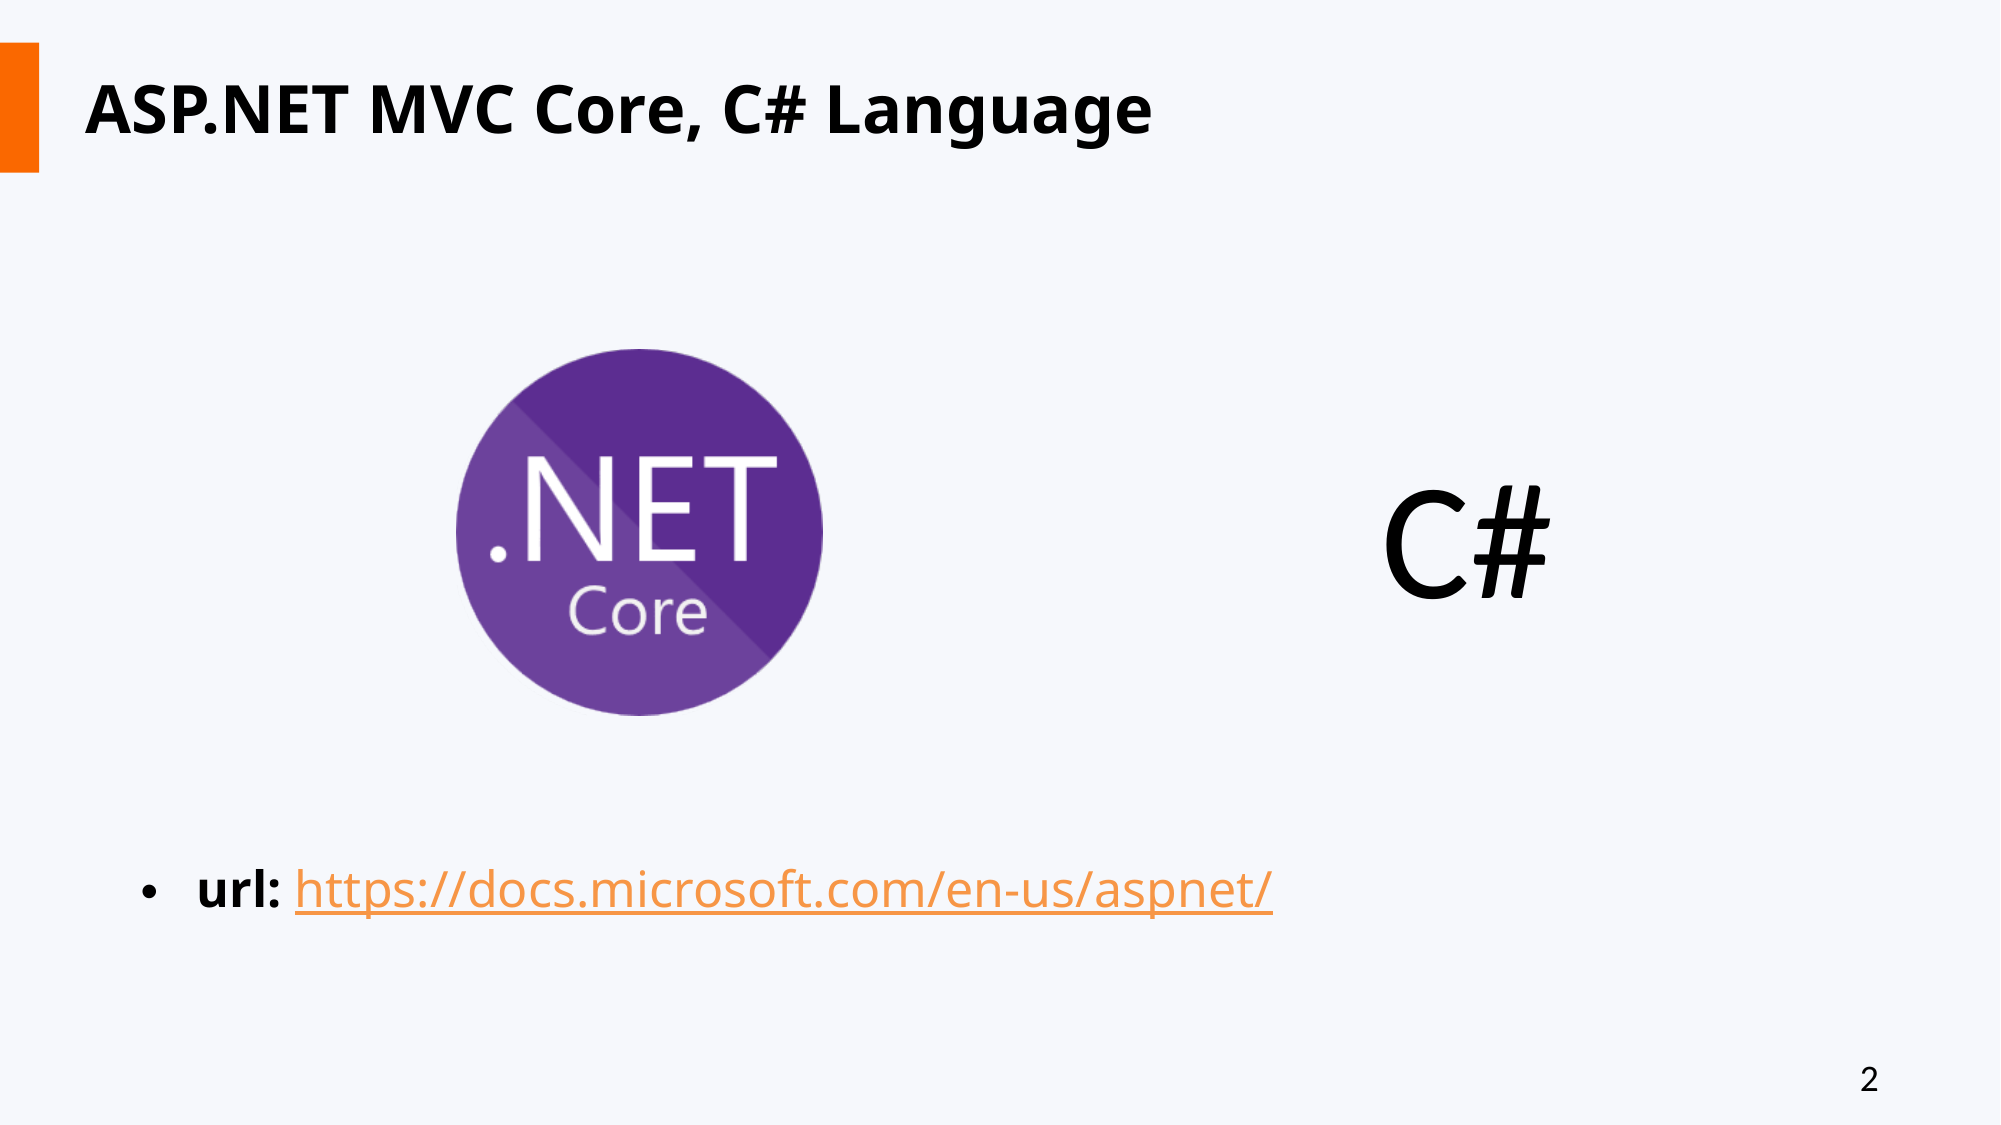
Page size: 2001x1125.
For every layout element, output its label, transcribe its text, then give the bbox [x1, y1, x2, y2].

picture [456, 349, 824, 717]
list url: https://docs.microsoft.com/en-us/aspnet/ [125, 219, 1903, 1010]
title ASP.NET MVC Core, C# Language [70, 42, 1489, 171]
text_box C# [1367, 424, 1569, 640]
